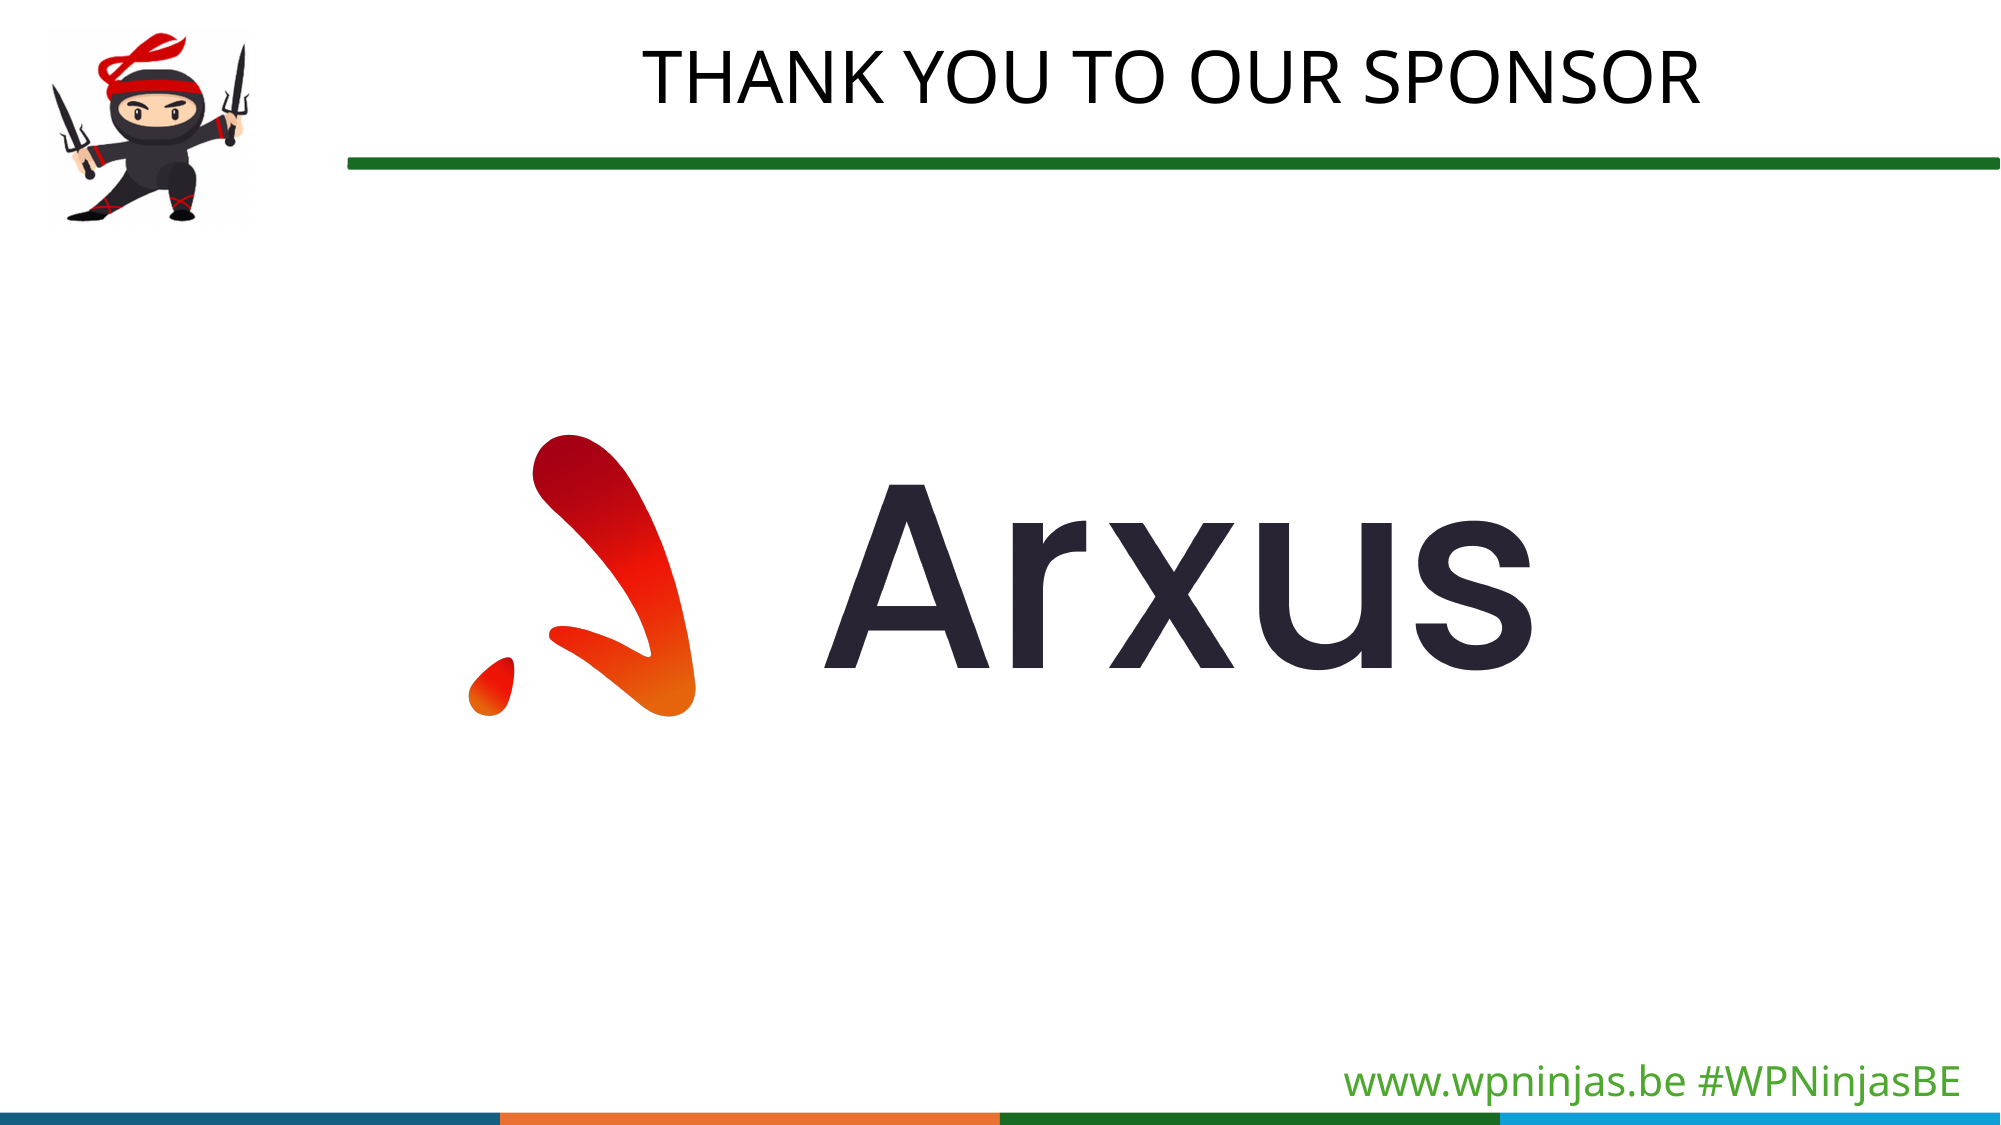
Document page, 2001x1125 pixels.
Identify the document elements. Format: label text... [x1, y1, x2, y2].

picture [47, 27, 251, 226]
text_box THANK YOU TO OUR SPONSOR [344, 23, 2000, 126]
text_box www.wpninjas.be #WPNinjasBE [1305, 1047, 2000, 1112]
picture [439, 384, 1561, 767]
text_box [0, 1112, 2000, 1125]
text_box [345, 155, 2000, 172]
